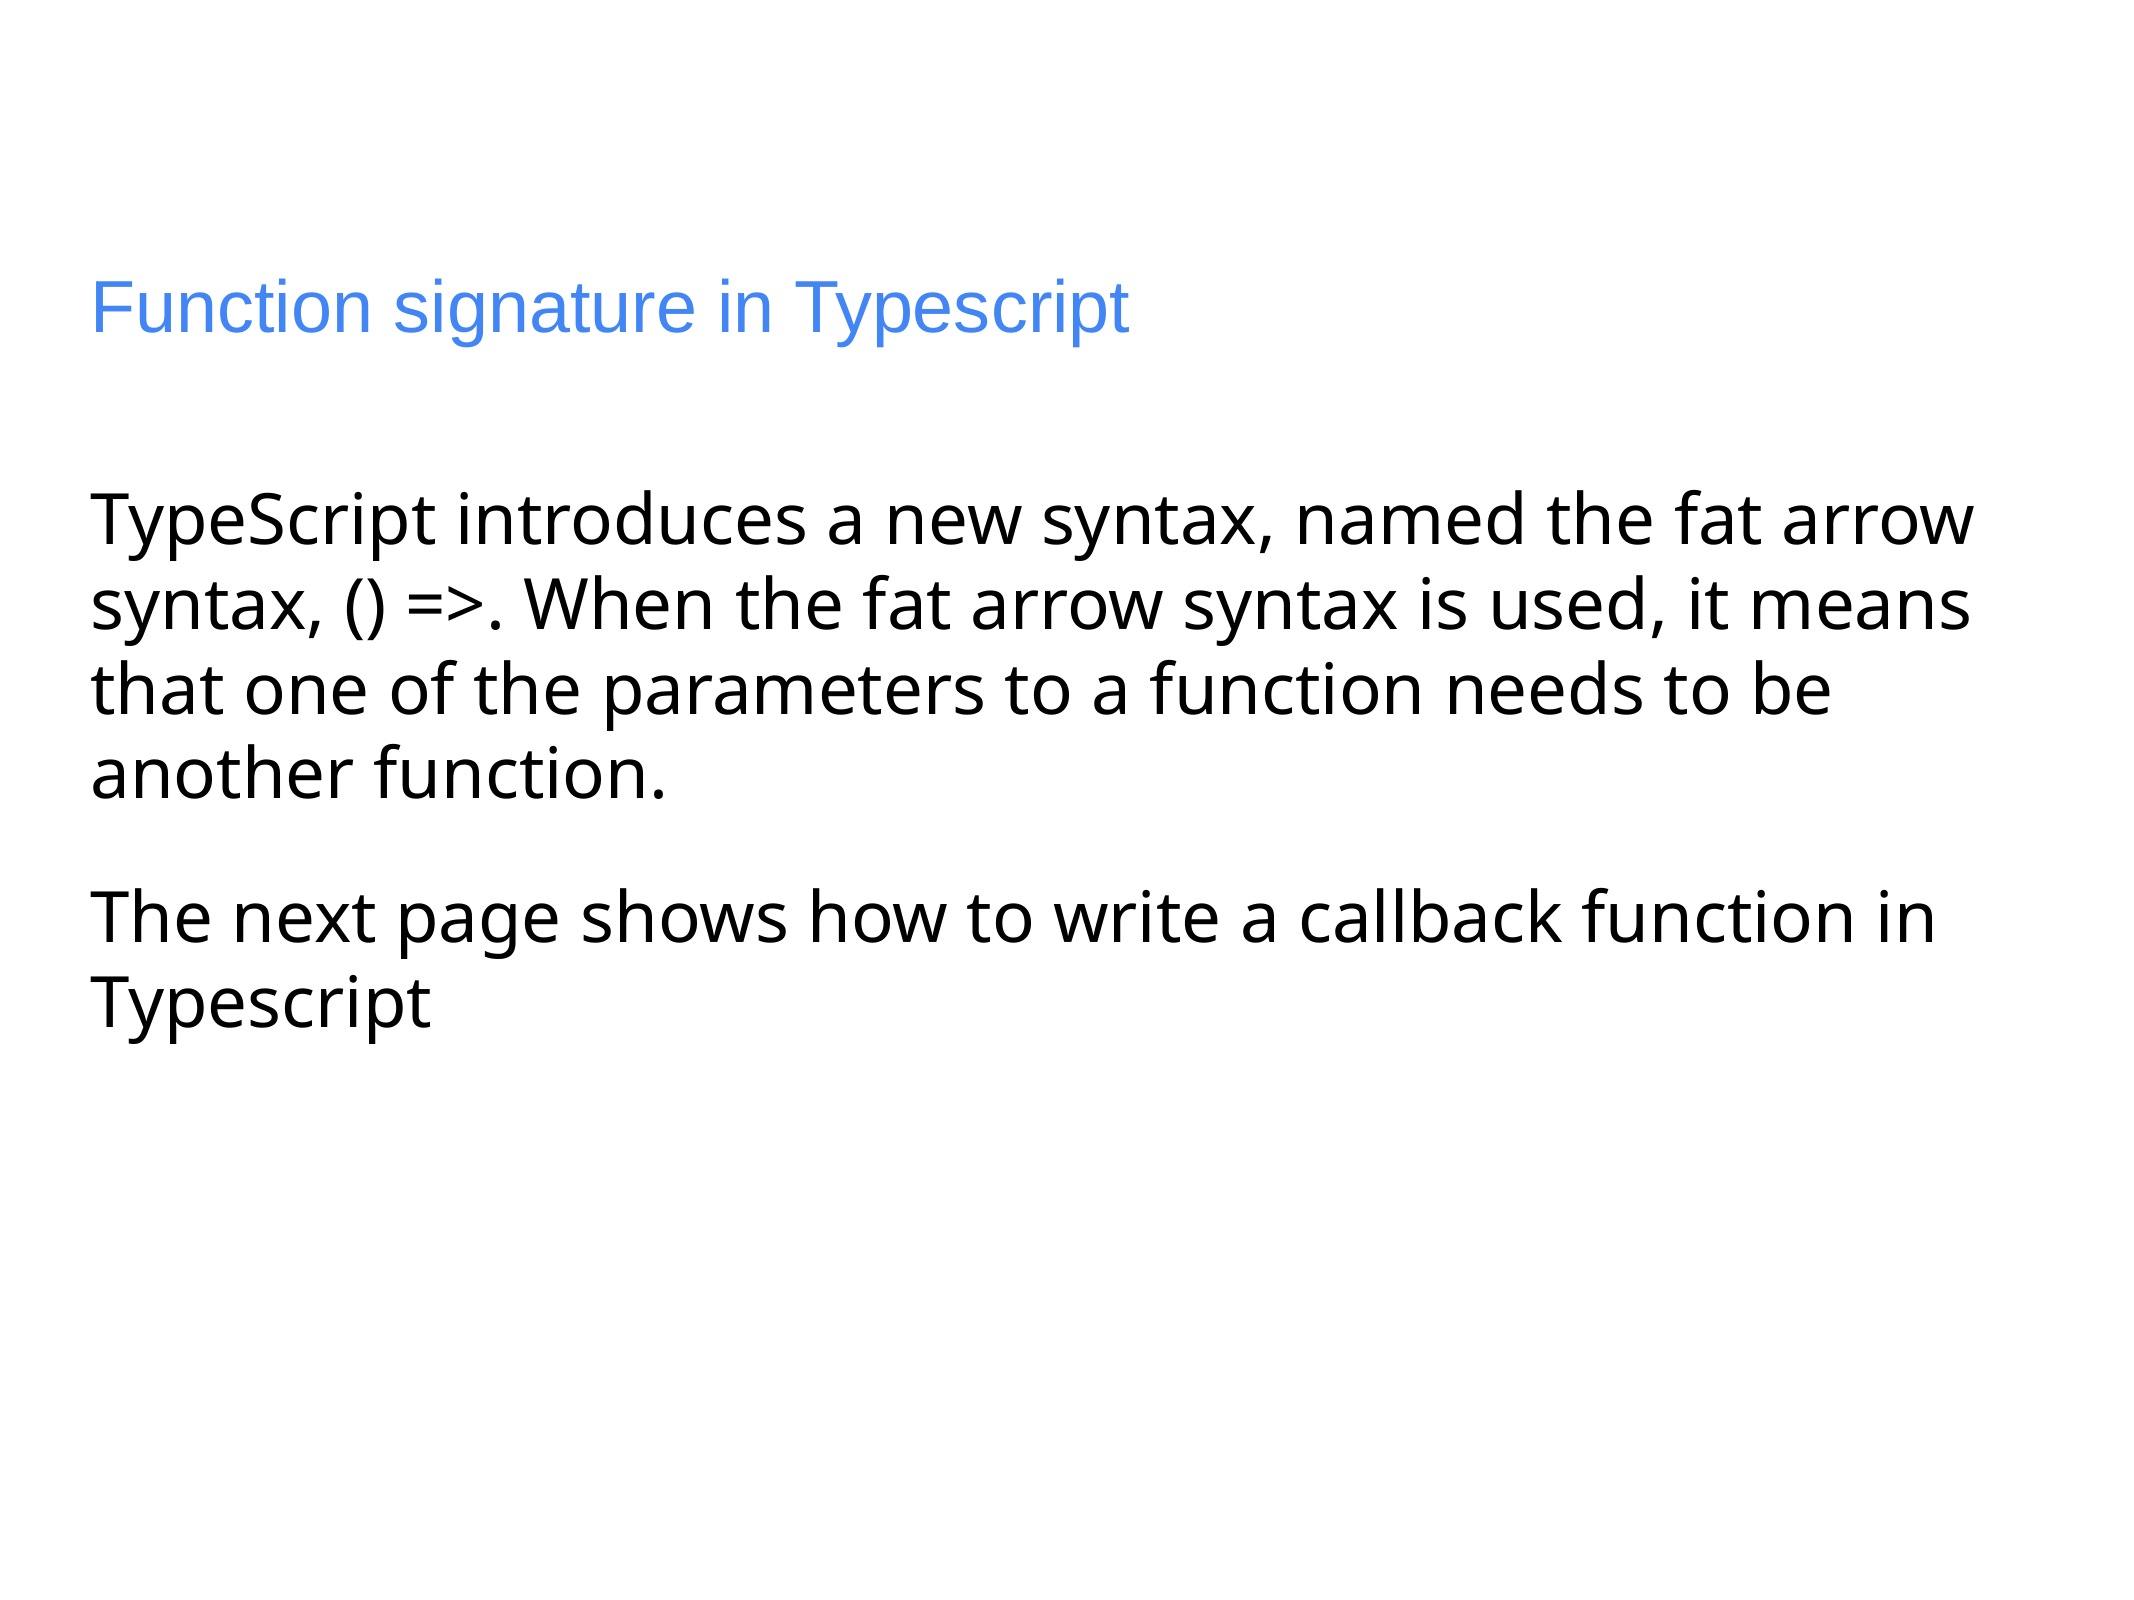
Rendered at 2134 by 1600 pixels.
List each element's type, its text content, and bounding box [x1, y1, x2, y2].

title Function signature in Typescript [66, 252, 2067, 371]
list TypeScript introduces a new syntax, named the fat arrow syntax, () =>. When the fat arrow syntax is used, it means that one of the parameters to a function needs to be another function. The next page shows how to write a callback function in Typescript [66, 450, 2067, 1452]
